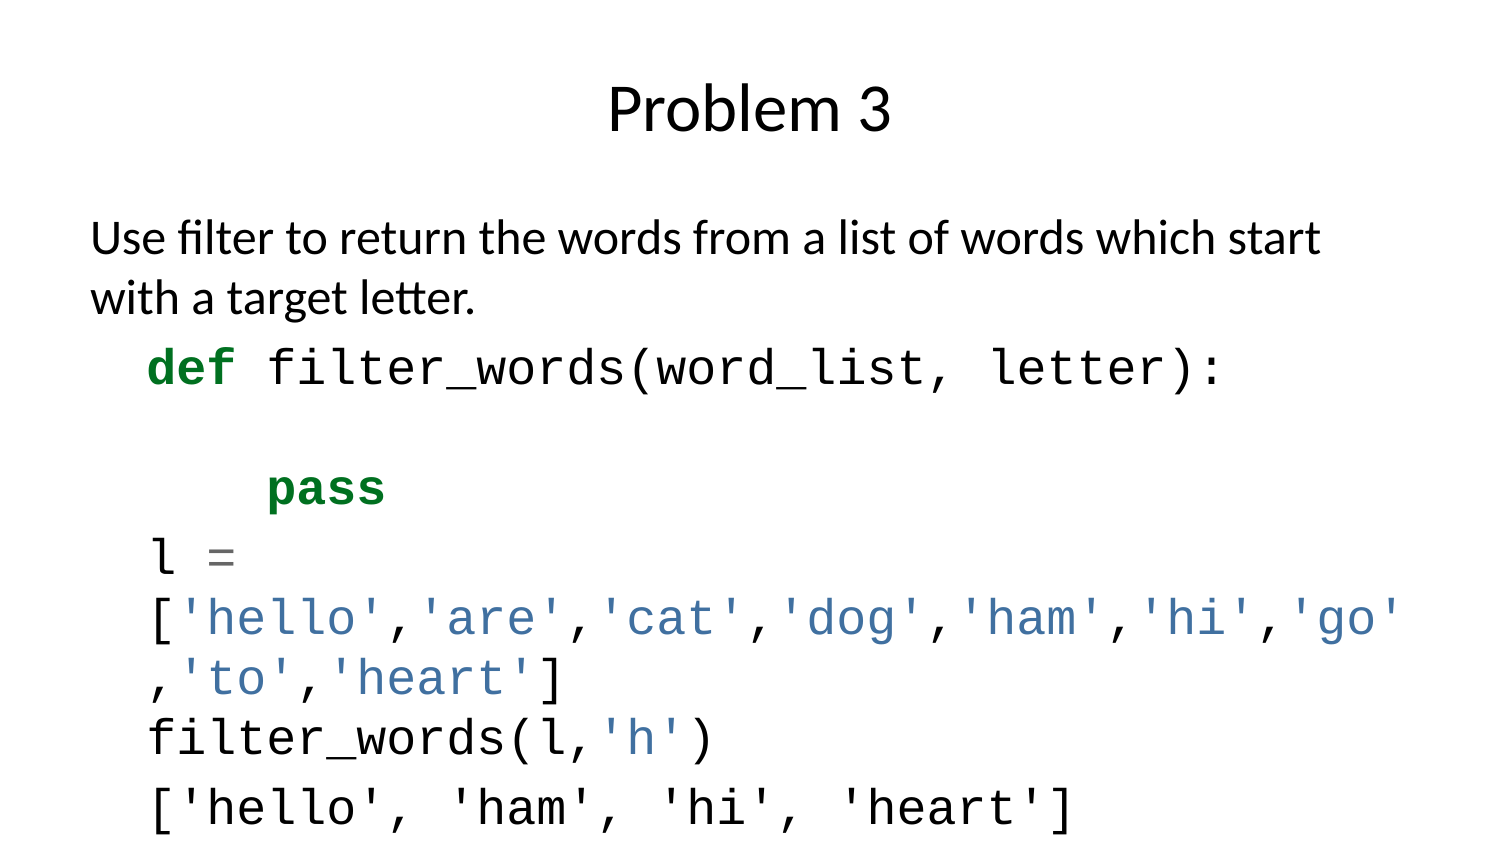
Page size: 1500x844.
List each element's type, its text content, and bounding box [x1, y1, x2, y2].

list Use filter to return the words from a list of words which start with a target letter. def filter_words(word_list, letter): pass l = ['hello','are','cat','dog','ham','hi','go','to','heart'] filter_words(l,'h') ['hello', 'ham', 'hi', 'heart'] [75, 196, 1425, 754]
title Problem 3 [75, 33, 1425, 175]
